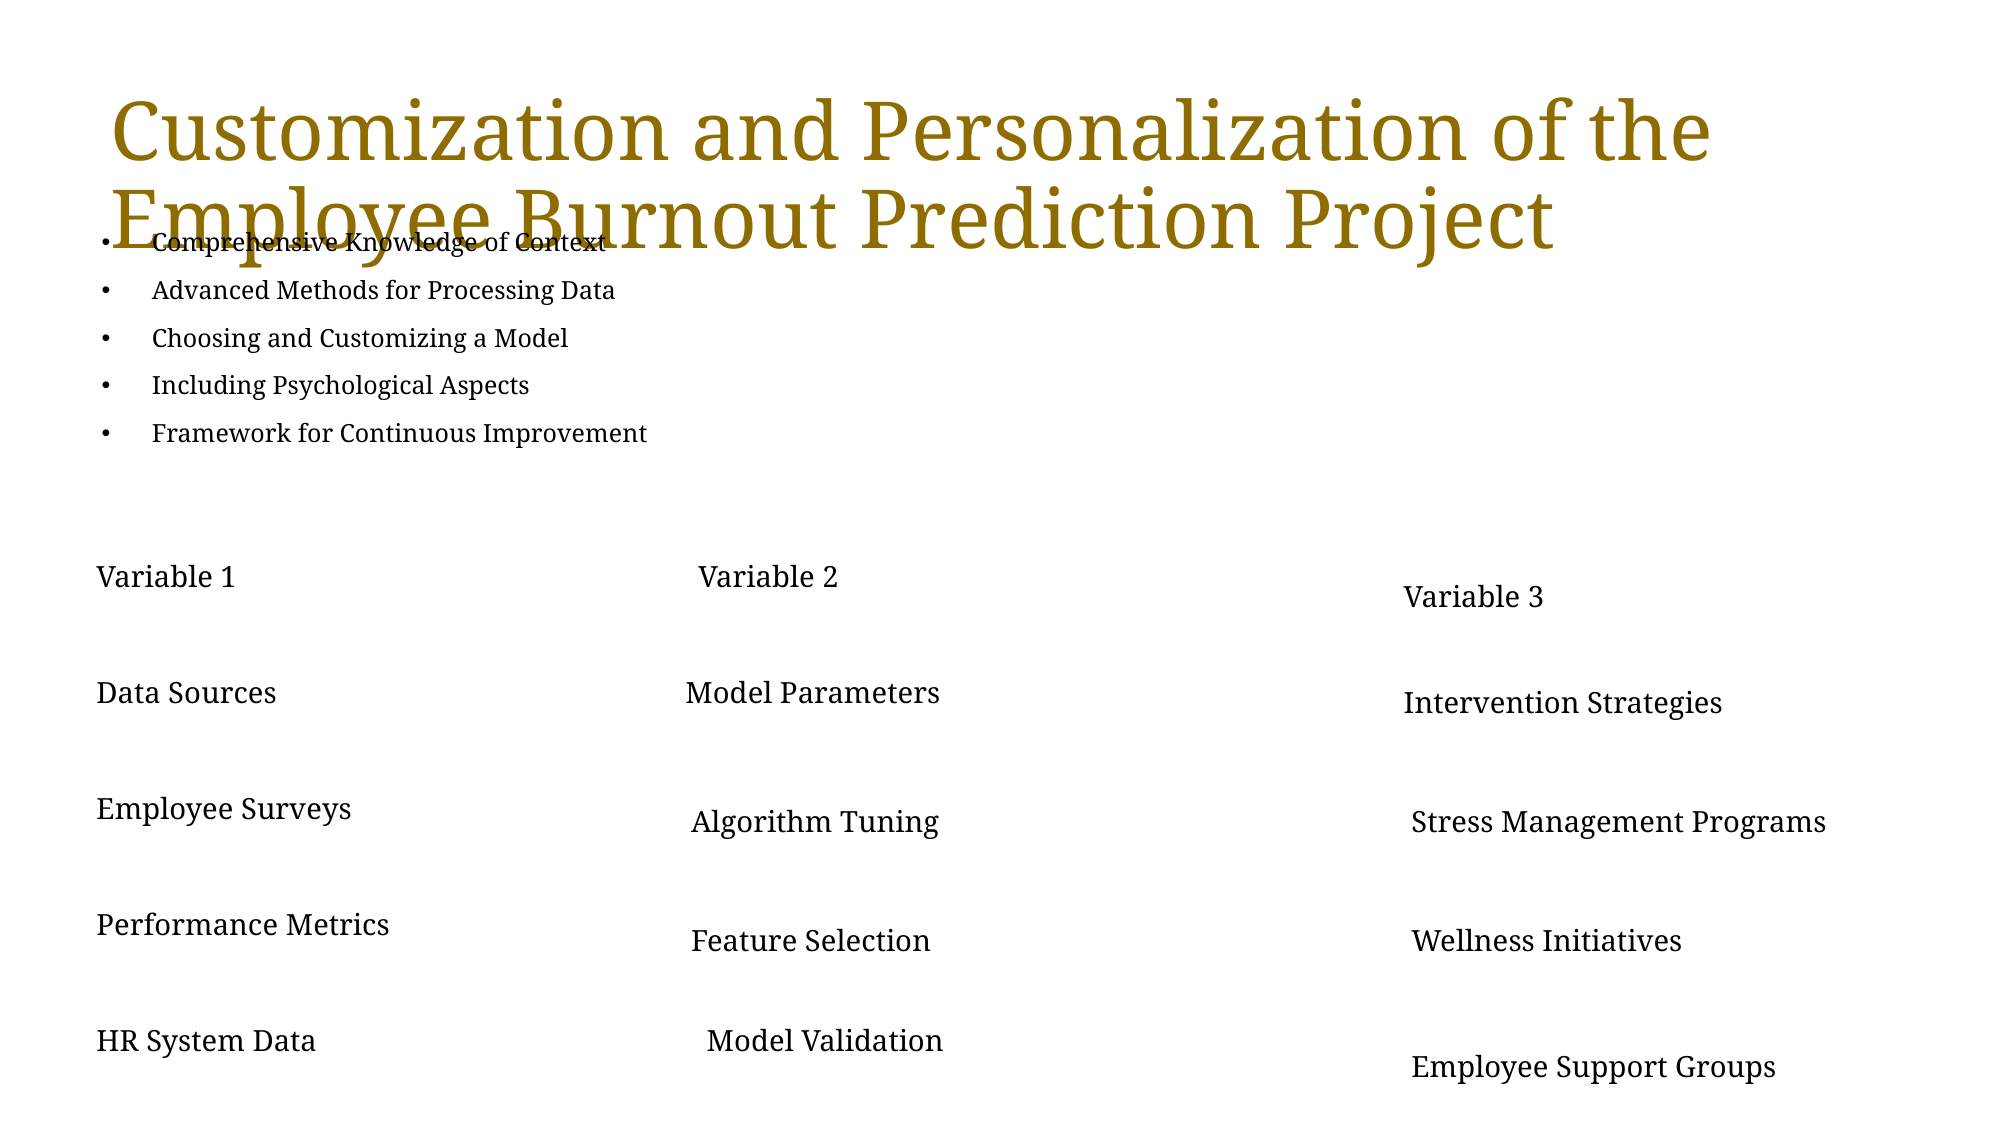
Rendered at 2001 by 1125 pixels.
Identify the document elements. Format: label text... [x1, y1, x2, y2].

text_box Model Validation [691, 985, 851, 1050]
text_box Variable 2 [683, 521, 946, 587]
text_box Performance Metrics [81, 869, 240, 935]
text_box Algorithm Tuning [676, 766, 835, 831]
text_box Employee Support Groups [1396, 1010, 1555, 1076]
text_box Data Sources [81, 637, 240, 703]
text_box Feature Selection [676, 885, 835, 950]
text_box Stress Management Programs [1396, 766, 1555, 831]
text_box Wellness Initiatives [1396, 885, 1555, 950]
text_box Employee Surveys [81, 753, 240, 819]
text_box Intervention Strategies [1388, 647, 1548, 712]
text_box HR System Data [81, 985, 240, 1050]
text_box Model Parameters [670, 637, 959, 703]
list Comprehensive Knowledge of Context Advanced Methods for Processing Data Choosing and Customizing a Model Including Psychological Aspects Framework for Continuous Improvement [86, 222, 1196, 606]
text_box Variable 1 [81, 521, 240, 587]
text_box Variable 3 [1388, 540, 1548, 606]
title Customization and Personalization of the Employee Burnout Prediction Project [95, 81, 1905, 276]
